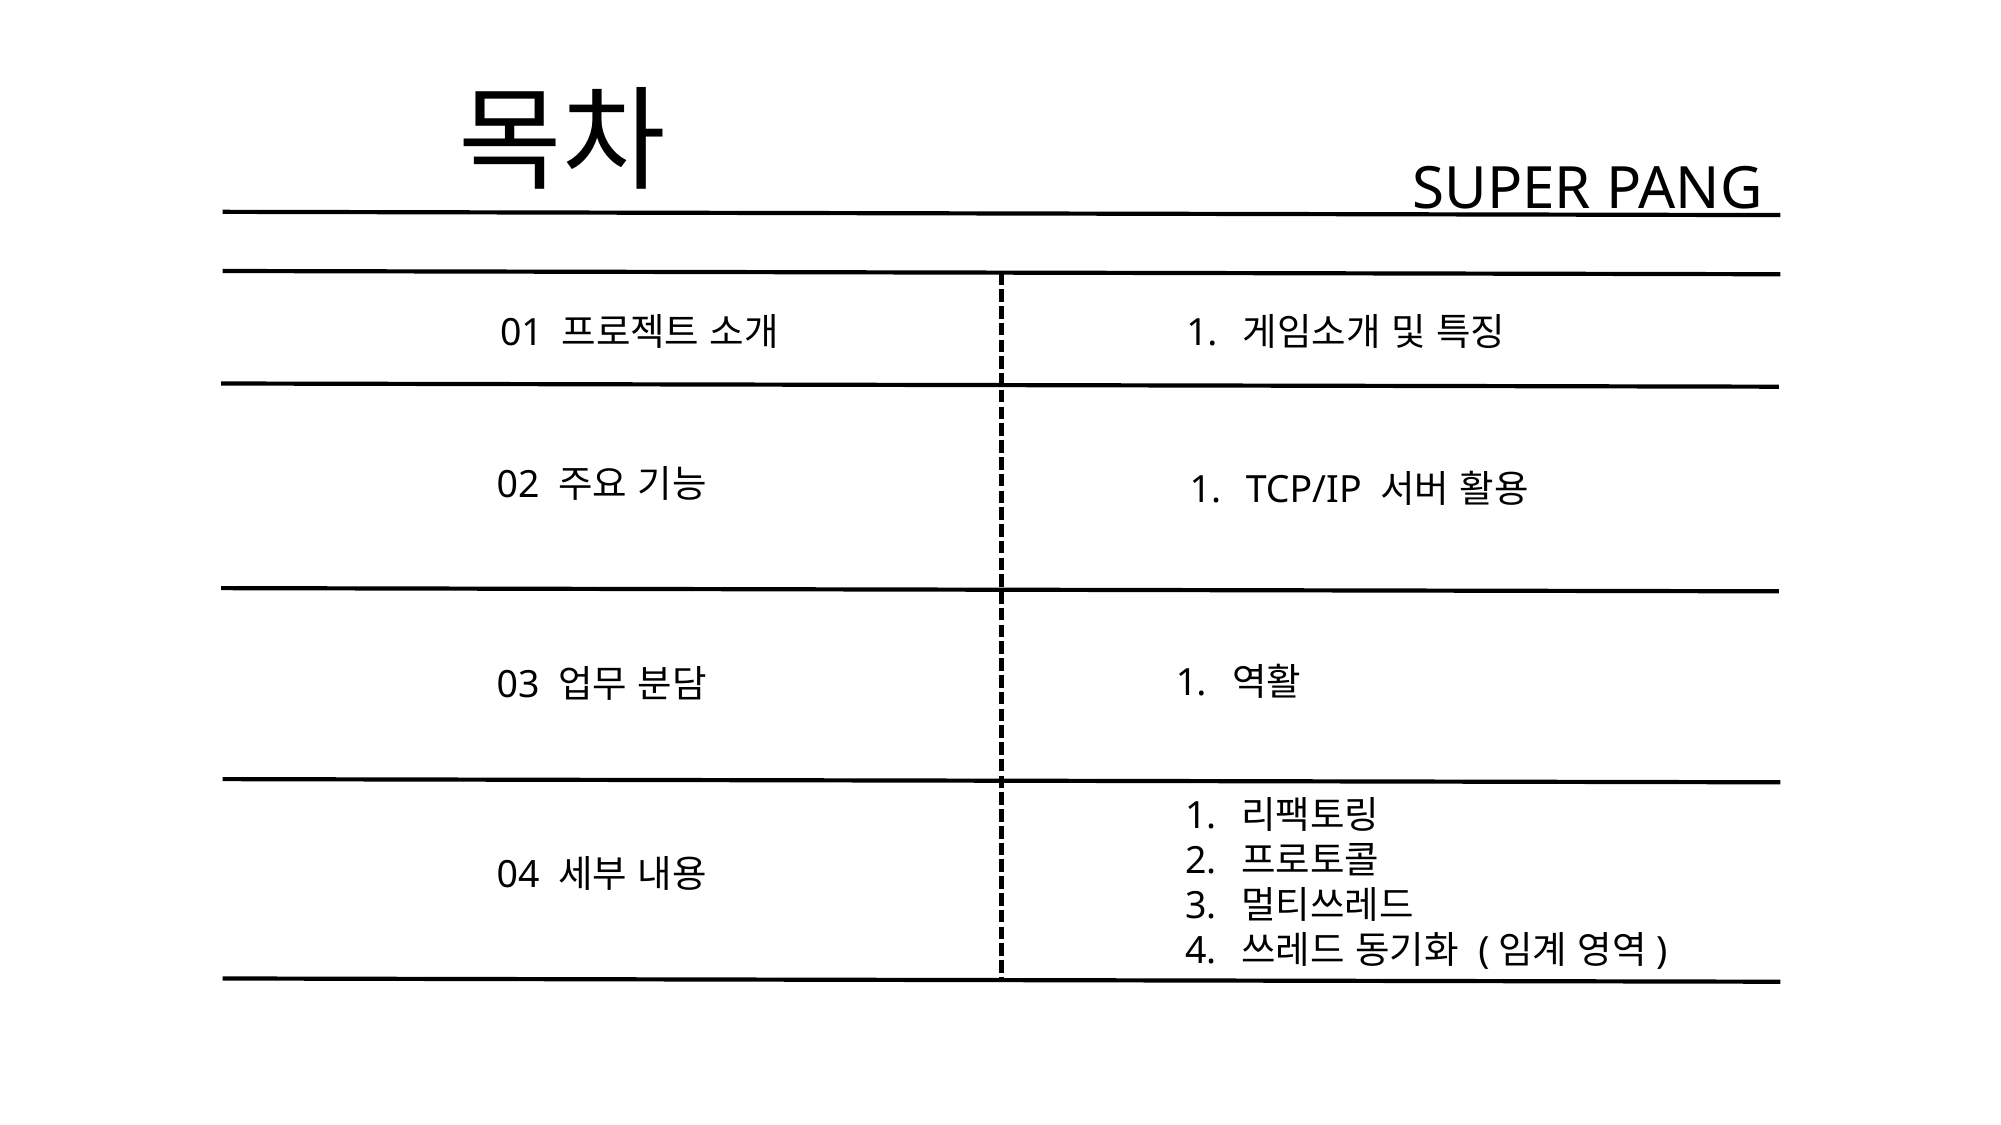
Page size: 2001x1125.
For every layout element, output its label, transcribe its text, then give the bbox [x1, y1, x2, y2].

text_box 01 프로젝트 소개 [485, 300, 795, 361]
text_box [222, 978, 1781, 982]
text_box TCP/IP 서버 활용 [1174, 457, 1544, 518]
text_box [222, 779, 1001, 783]
text_box 게임소개 및 특징 [1171, 300, 1521, 361]
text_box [222, 271, 1781, 275]
text_box 리팩토링 프로토콜 멀티쓰레드 쓰레드 동기화 (임계 영역) [1170, 783, 1683, 978]
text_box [1002, 588, 1779, 592]
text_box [221, 383, 1001, 387]
text_box SUPER PANG [1397, 142, 1778, 211]
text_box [1002, 383, 1779, 387]
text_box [221, 588, 1001, 592]
text_box SUPER PANG [1397, 216, 1778, 228]
text_box 04 세부 내용 [481, 843, 722, 903]
text_box 03 업무 분담 [481, 652, 722, 713]
text_box 02 주요 기능 [481, 452, 722, 513]
text_box 역활 [1161, 650, 1317, 711]
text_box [1002, 779, 1781, 783]
text_box 목차 [444, 60, 681, 210]
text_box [222, 211, 1781, 216]
